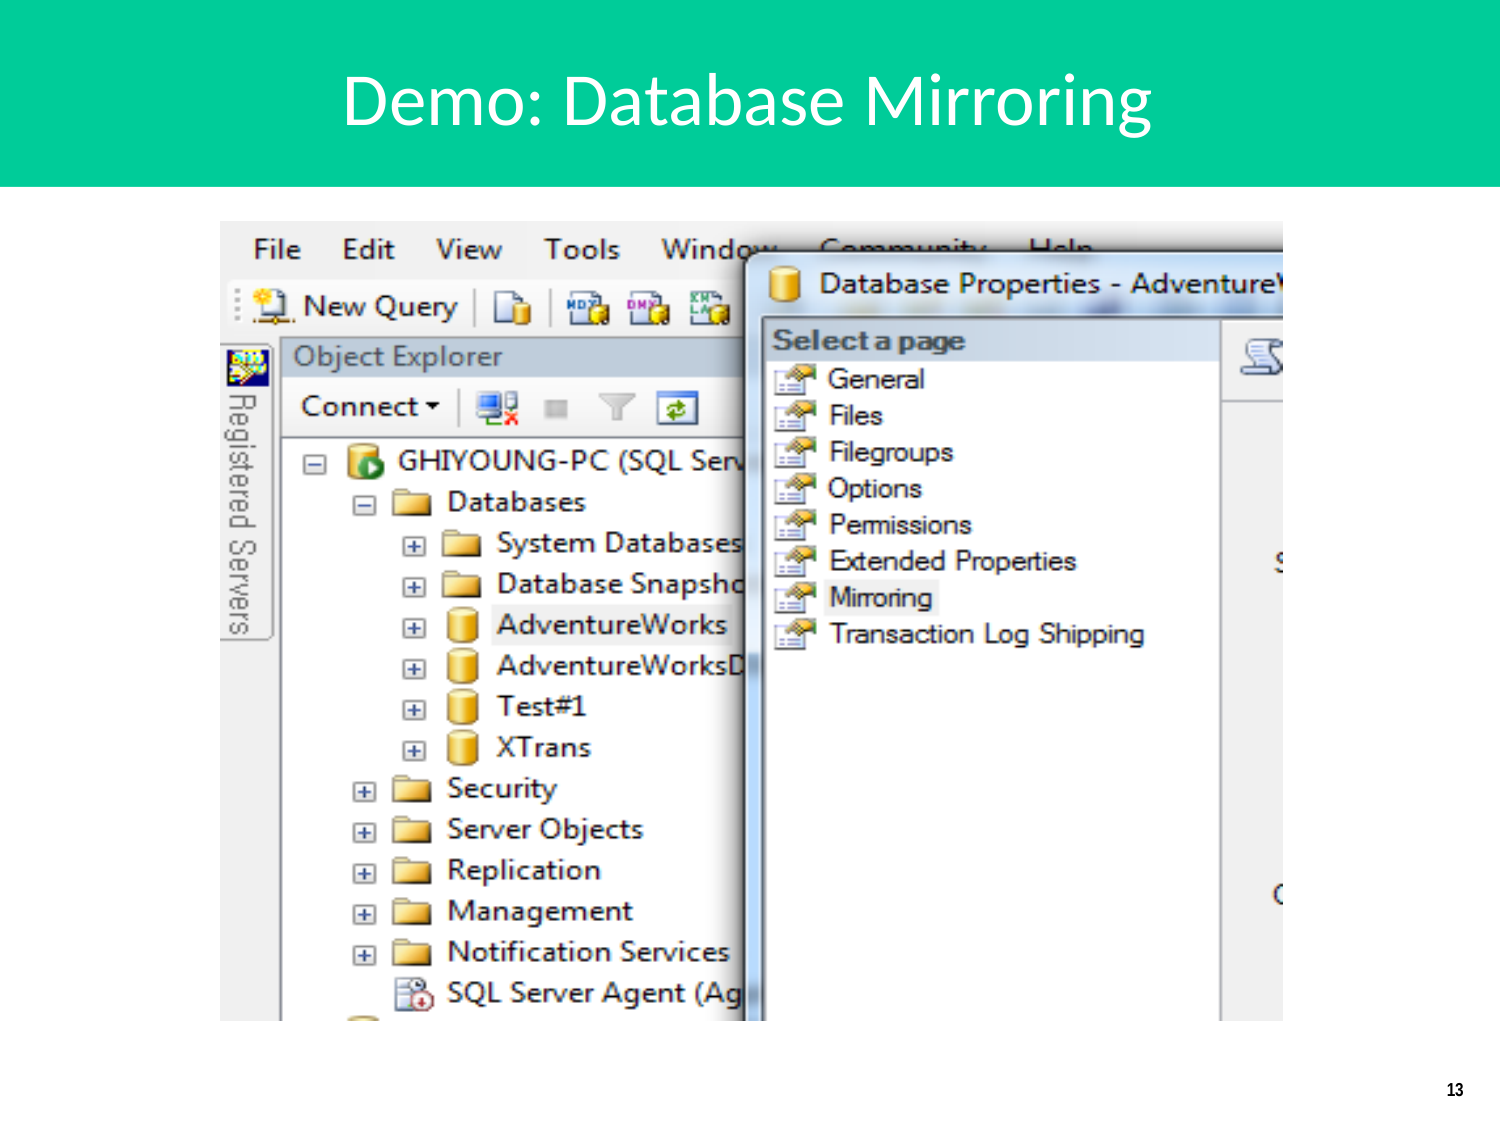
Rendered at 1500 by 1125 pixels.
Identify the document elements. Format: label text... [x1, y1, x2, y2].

picture [219, 221, 1283, 1022]
title Demo: Database Mirroring [51, 8, 1446, 184]
